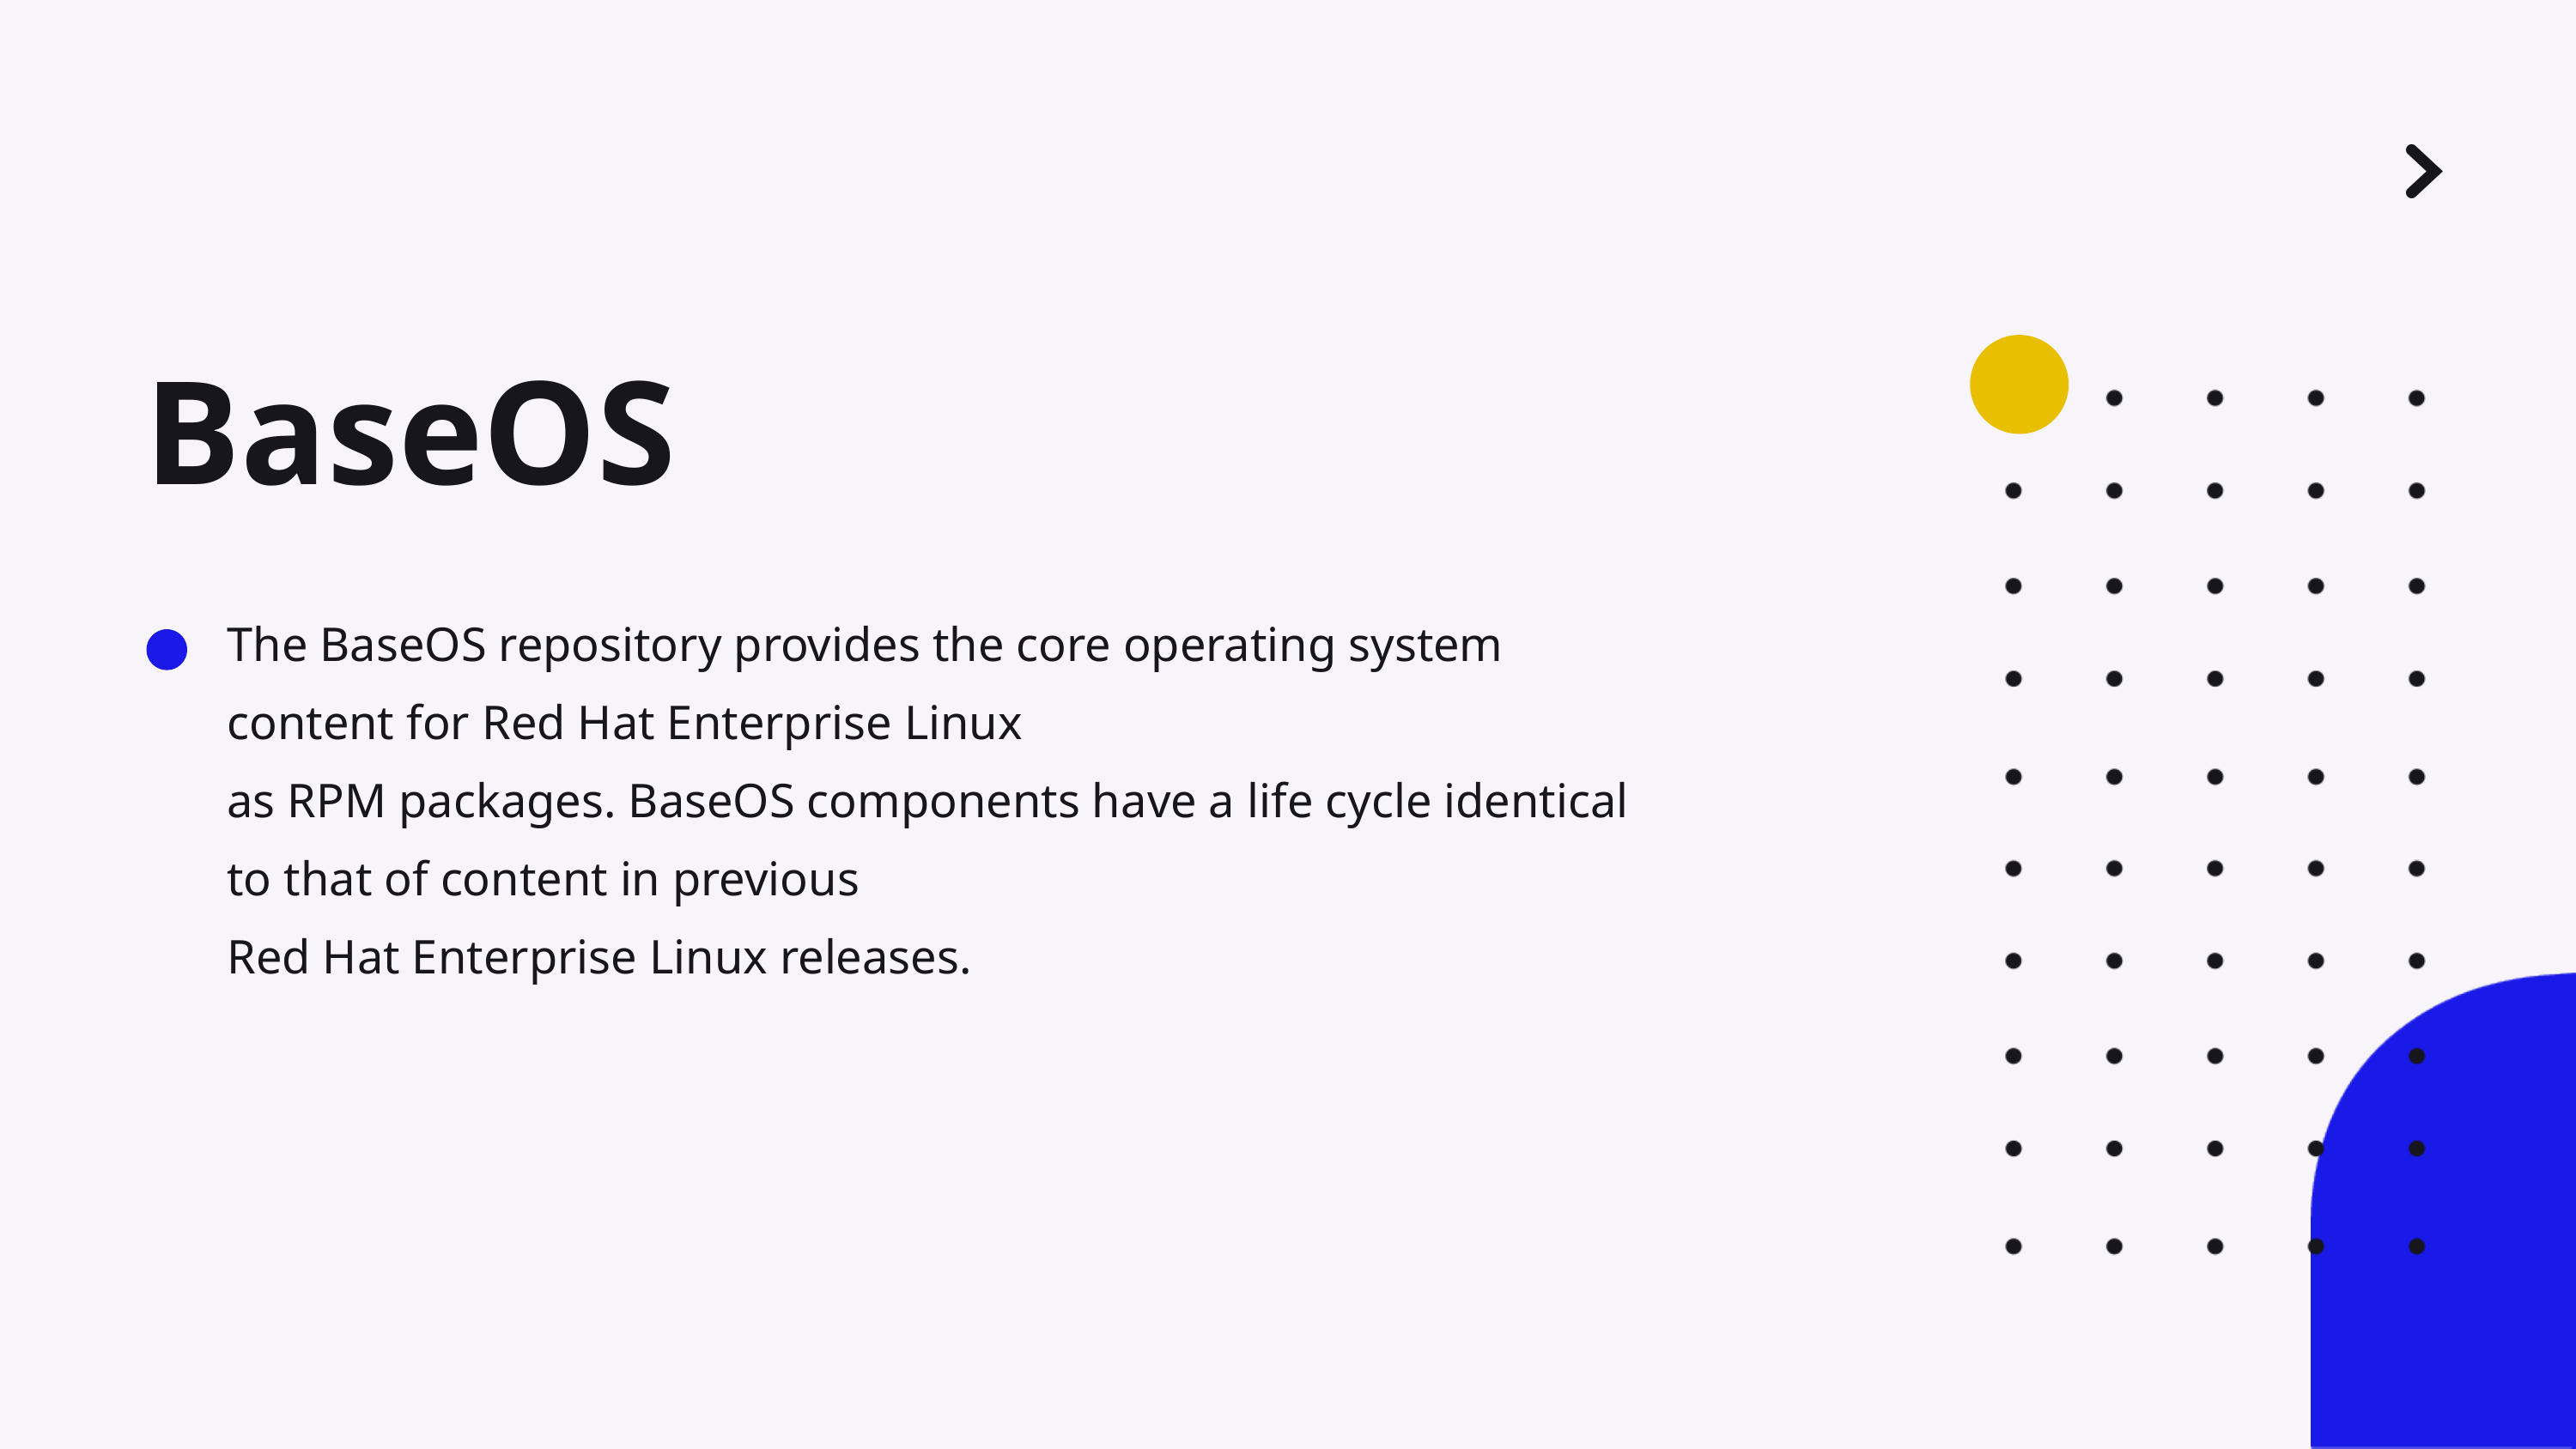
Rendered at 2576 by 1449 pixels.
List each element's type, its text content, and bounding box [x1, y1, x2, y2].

picture [1995, 384, 2432, 791]
picture [1995, 854, 2576, 1449]
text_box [146, 592, 1646, 988]
text_box BaseOS [144, 306, 1933, 513]
picture [2406, 144, 2443, 198]
text_box [1970, 335, 2069, 425]
